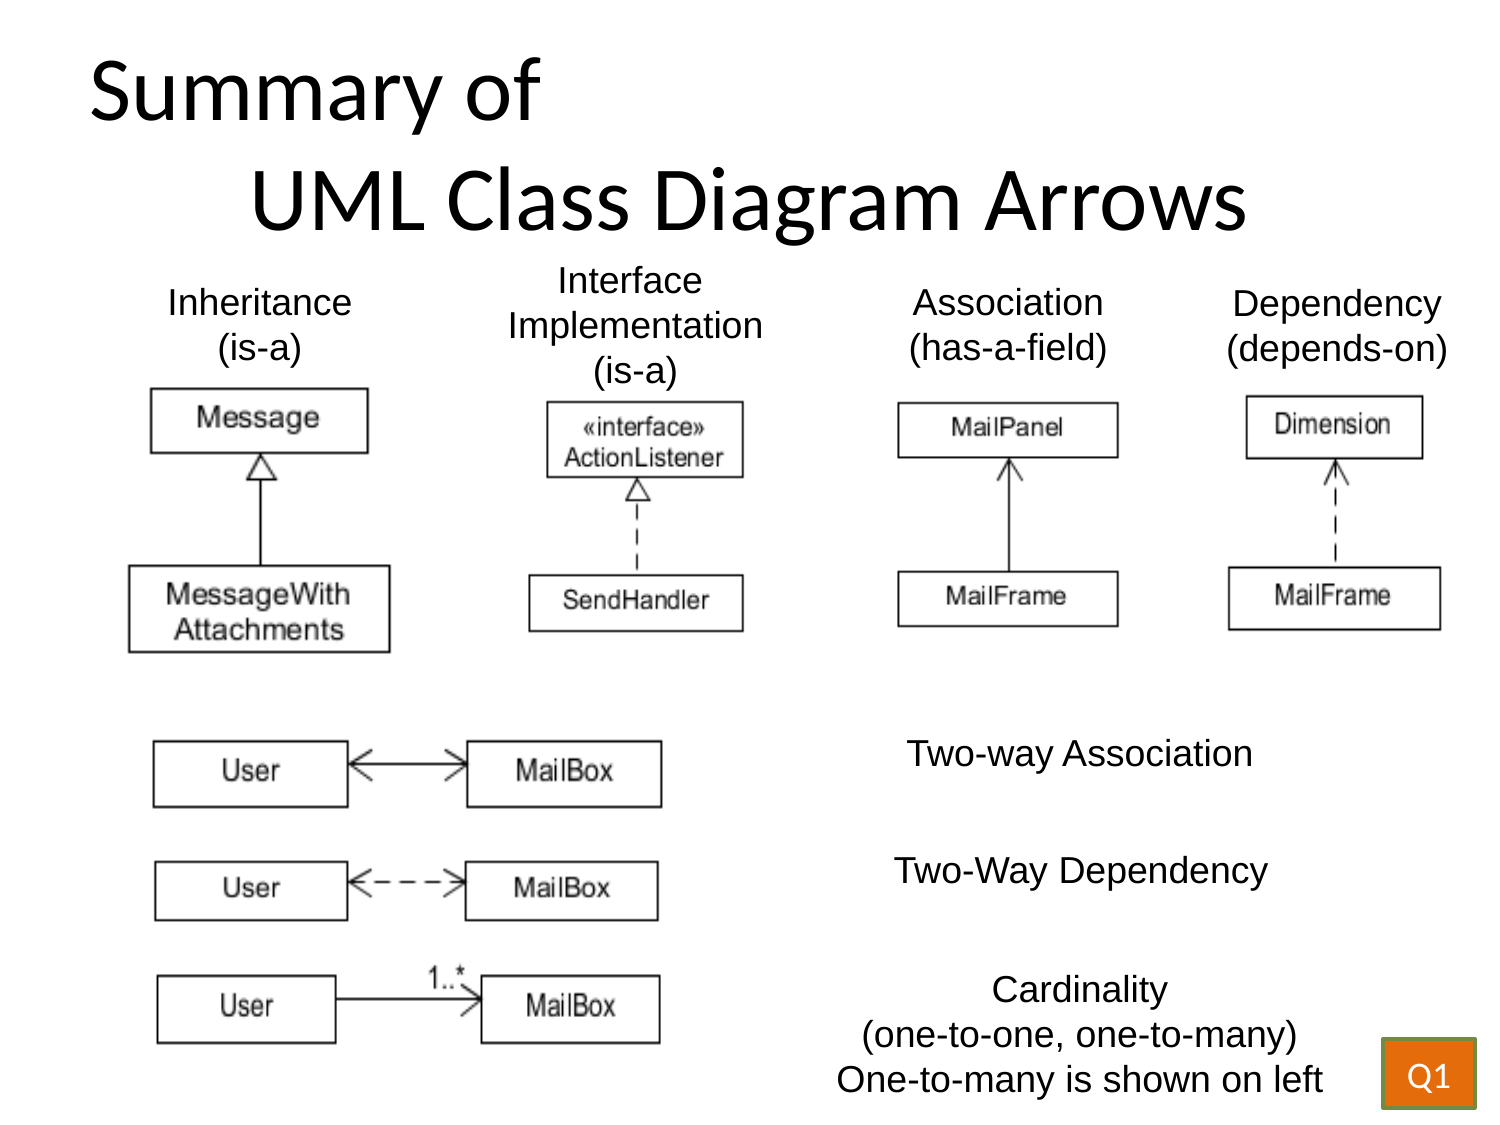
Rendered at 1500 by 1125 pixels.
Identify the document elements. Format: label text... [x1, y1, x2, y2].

text_box Dependency (depends-on) [1211, 271, 1463, 377]
picture [1221, 376, 1453, 645]
picture [116, 371, 403, 667]
text_box Association (has-a-field) [893, 270, 1123, 376]
text_box Cardinality (one-to-one, one-to-many) One-to-many is shown on left [821, 957, 1339, 1108]
picture [142, 721, 674, 826]
picture [146, 957, 674, 1058]
picture [516, 393, 755, 645]
text_box Two-Way Dependency [878, 838, 1283, 898]
picture [142, 850, 674, 932]
text_box Q1 [1381, 1037, 1477, 1110]
text_box Interface Implementation (is-a) [492, 248, 779, 398]
text_box Summary of UML Class Diagram Arrows [75, 45, 1425, 233]
text_box Two-way Association [891, 721, 1269, 782]
text_box Inheritance (is-a) [152, 270, 368, 369]
picture [887, 396, 1130, 642]
